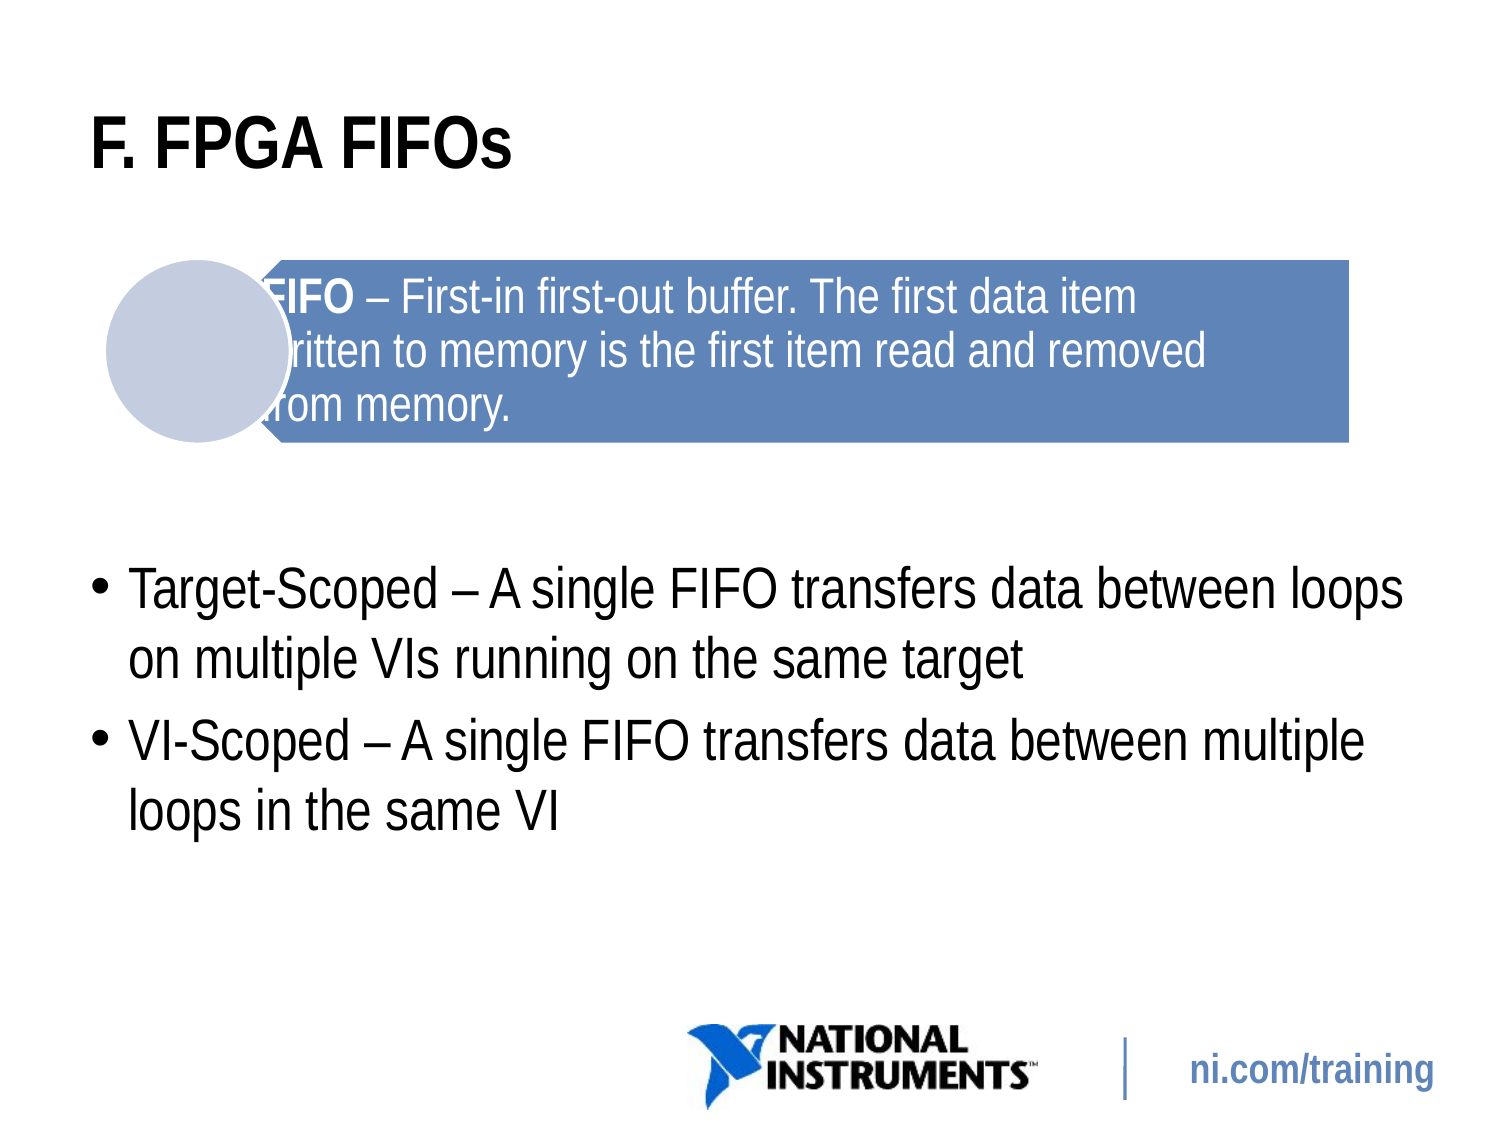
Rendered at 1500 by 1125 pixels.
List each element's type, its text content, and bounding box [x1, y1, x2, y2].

picture [687, 1024, 1038, 1110]
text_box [103, 257, 1377, 445]
list Target-Scoped – A single FIFO transfers data between loops on multiple VIs running on the same target VI-Scoped – A single FIFO transfers data between multiple loops in the same VI [75, 262, 1425, 975]
title F. FPGA FIFOs [75, 45, 1425, 233]
